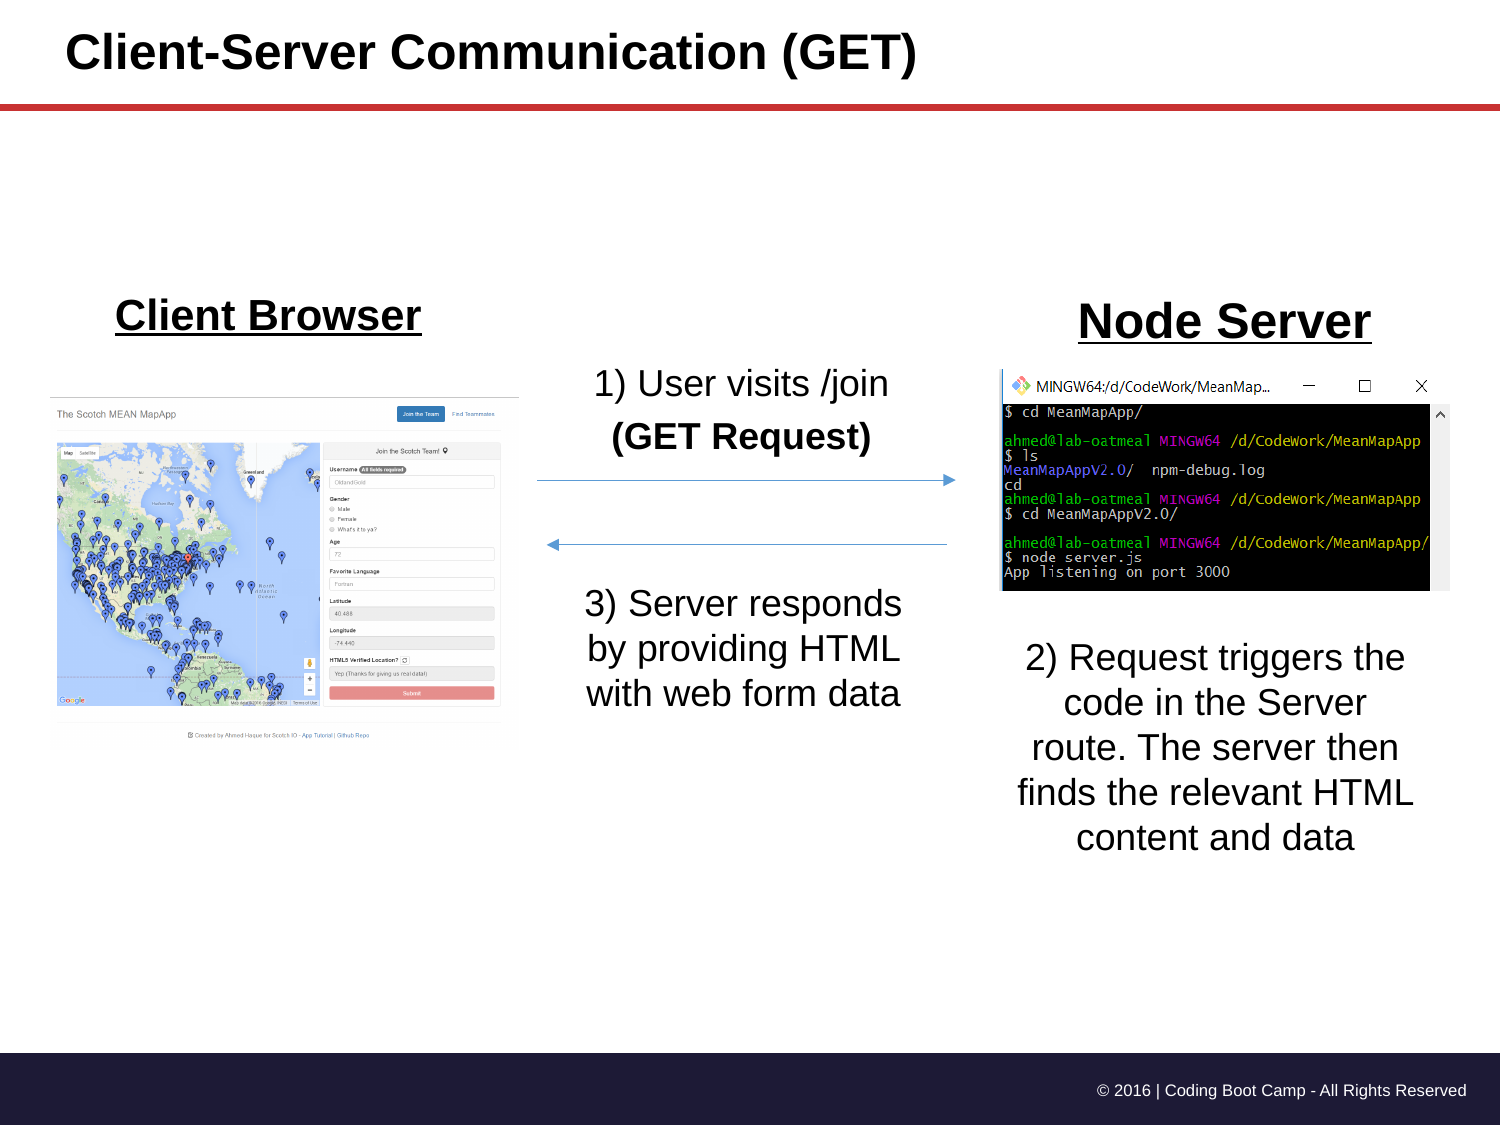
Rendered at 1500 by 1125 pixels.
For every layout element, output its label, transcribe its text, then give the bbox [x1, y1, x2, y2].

text_box 1) User visits /join [560, 327, 923, 381]
title Client-Server Communication (GET) [50, 0, 948, 108]
text_box (GET Request) [560, 481, 923, 489]
text_box Node Server [1043, 265, 1406, 369]
text_box 3) Server responds by providing HTML with web form data [562, 592, 925, 700]
picture [49, 397, 519, 750]
picture [999, 369, 1450, 591]
text_box Client Browser [87, 259, 450, 367]
text_box (GET Request) [560, 381, 923, 480]
text_box [1068, 290, 1431, 369]
text_box 2) Request triggers the code in the Server route. The server then finds the relevant HTML content and data [999, 616, 1432, 875]
